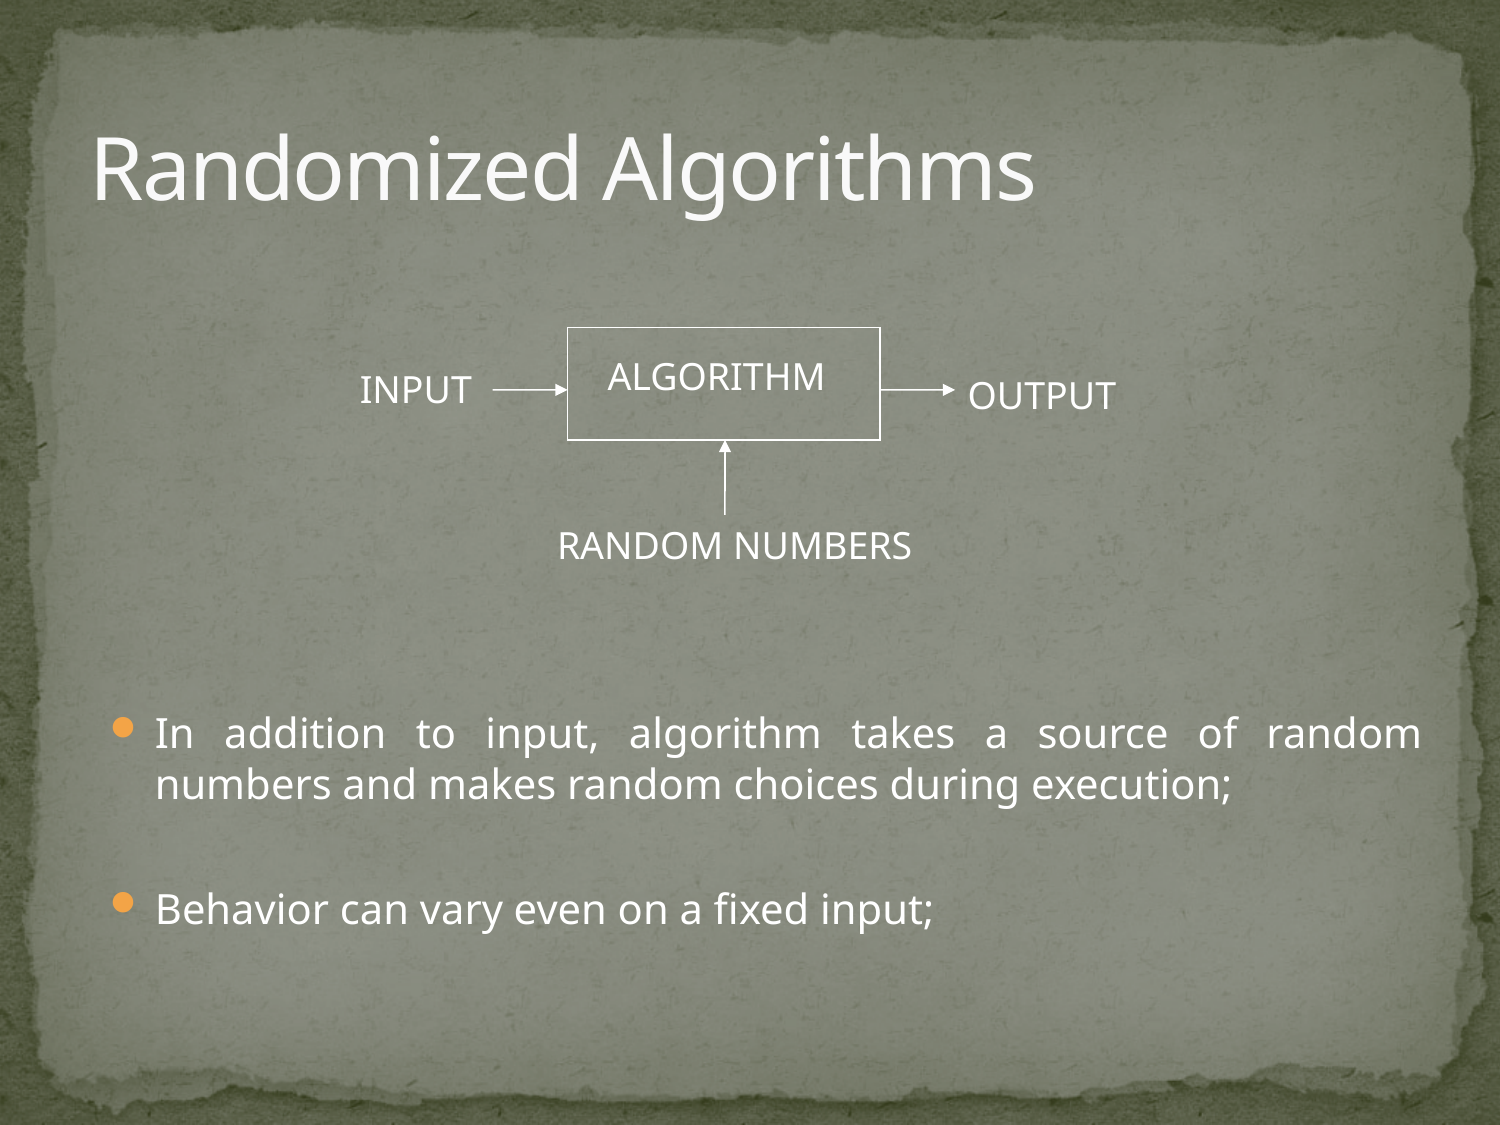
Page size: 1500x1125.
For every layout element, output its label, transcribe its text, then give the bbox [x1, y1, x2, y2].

text_box [492, 383, 568, 397]
text_box [718, 439, 732, 514]
text_box [880, 383, 953, 397]
text_box INPUT [345, 358, 488, 418]
title Randomized Algorithms [74, 24, 1425, 225]
list In addition to input, algorithm takes a source of random numbers and makes random choices during execution; Behavior can vary even on a fixed input; [95, 699, 1438, 963]
text_box RANDOM NUMBERS [542, 514, 928, 575]
text_box OUTPUT [953, 364, 1132, 425]
text_box ALGORITHM [592, 345, 841, 406]
text_box [567, 327, 881, 440]
